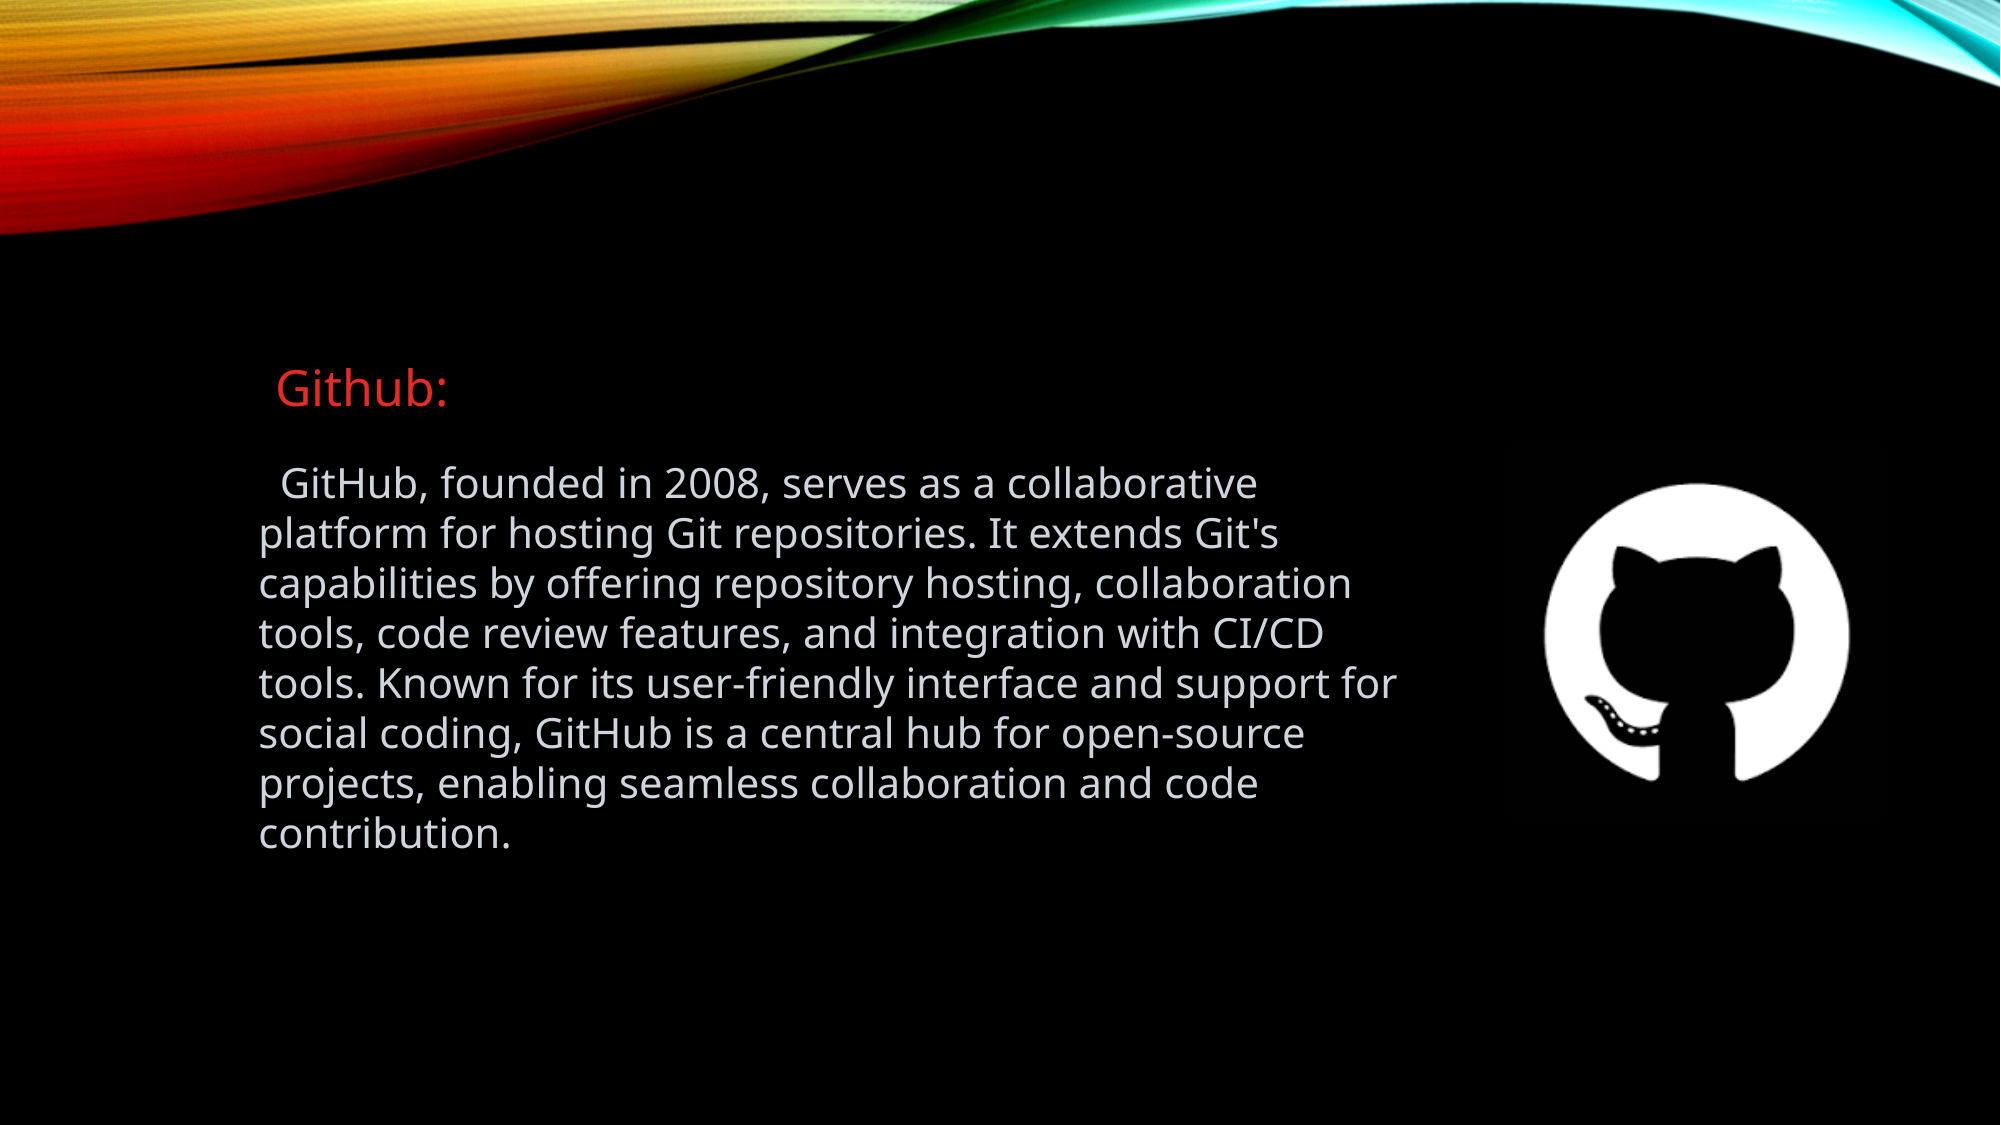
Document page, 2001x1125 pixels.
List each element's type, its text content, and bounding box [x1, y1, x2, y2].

text_box GitHub, founded in 2008, serves as a collaborative platform for hosting Git repositories. It extends Git's capabilities by offering repository hosting, collaboration tools, code review features, and integration with CI/CD tools. Known for its user-friendly interface and support for social coding, GitHub is a central hub for open-source projects, enabling seamless collaboration and code contribution. [243, 449, 1446, 865]
picture [0, 0, 2000, 237]
picture [1510, 445, 1884, 819]
text_box Github: [260, 348, 680, 424]
